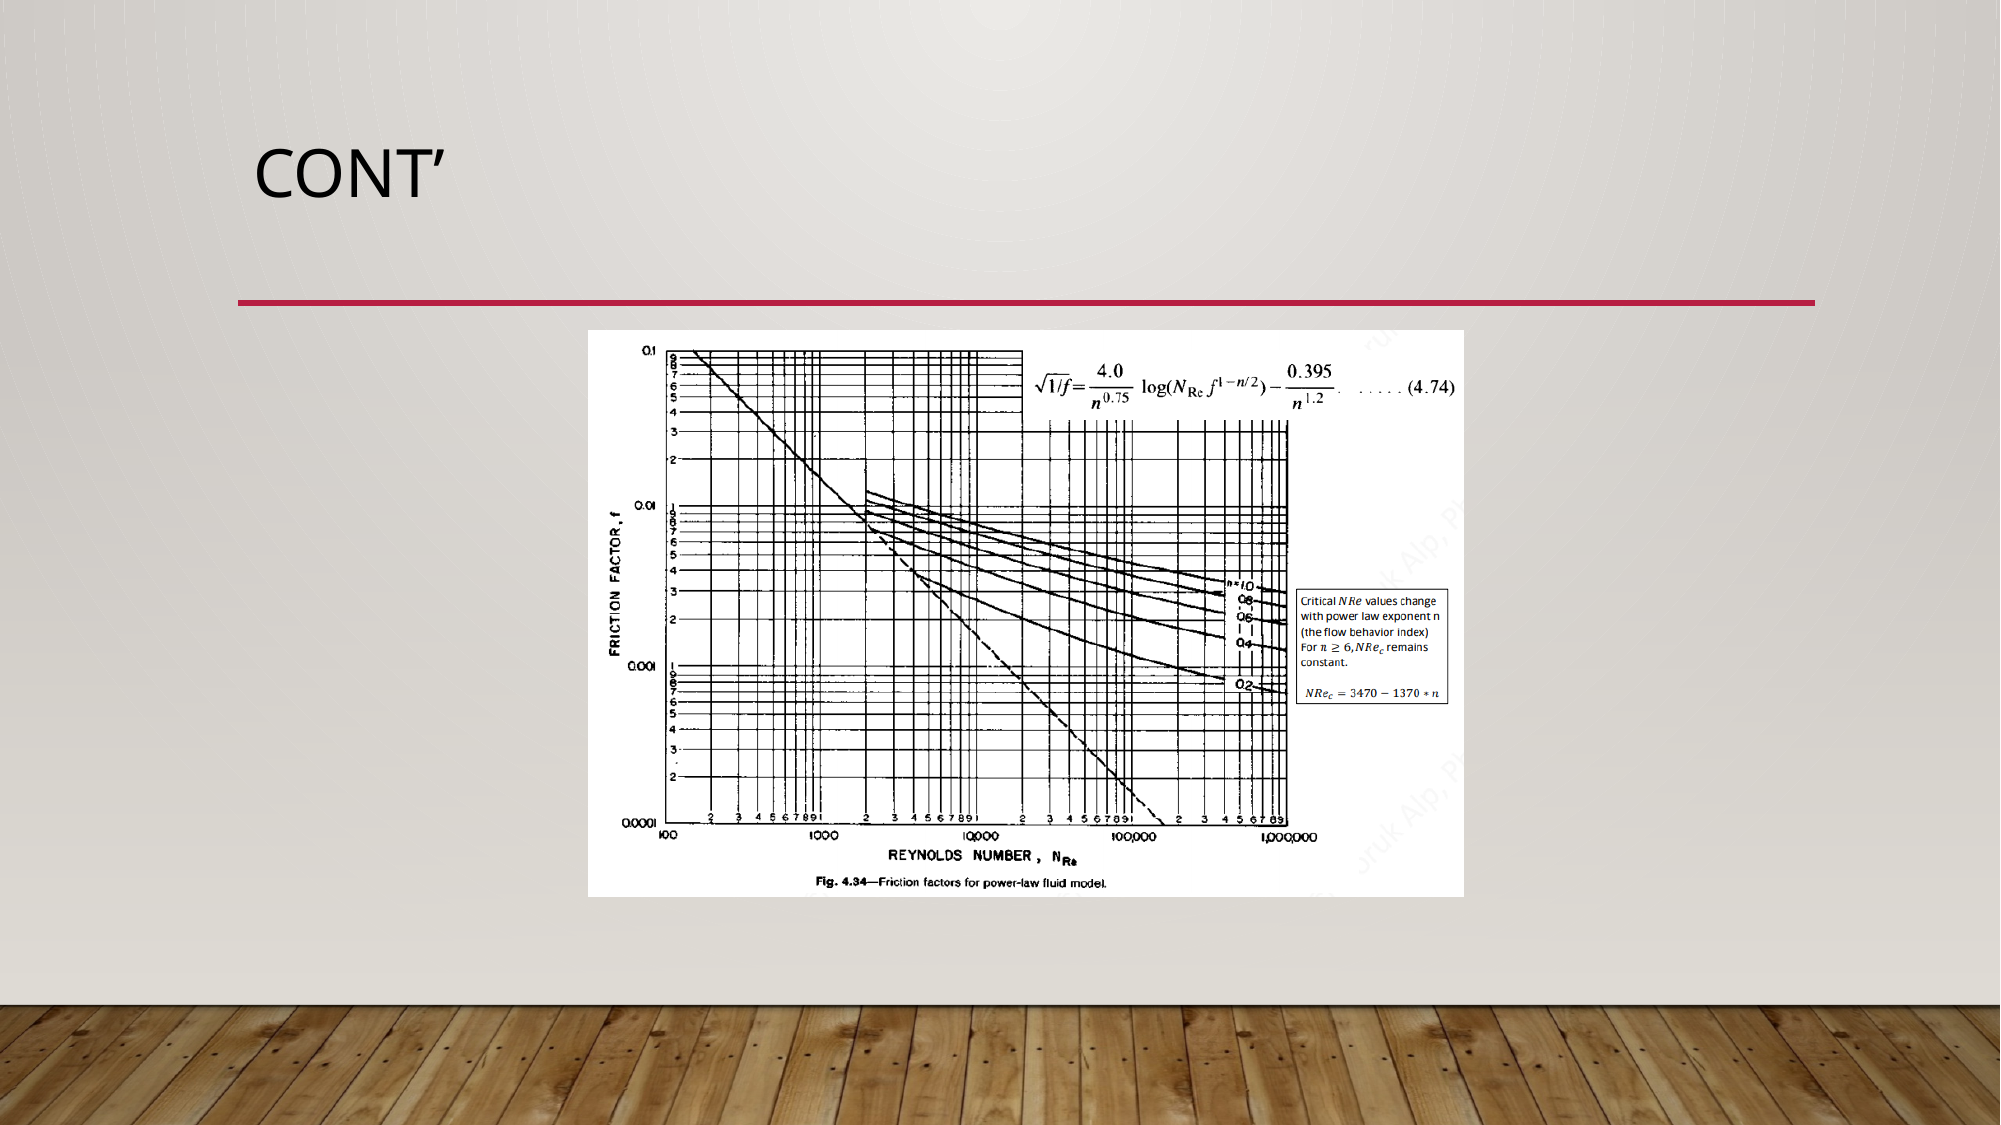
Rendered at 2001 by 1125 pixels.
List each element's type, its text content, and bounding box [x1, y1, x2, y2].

title Cont’ [238, 131, 1814, 305]
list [588, 330, 1464, 897]
picture [0, 1005, 2000, 1125]
